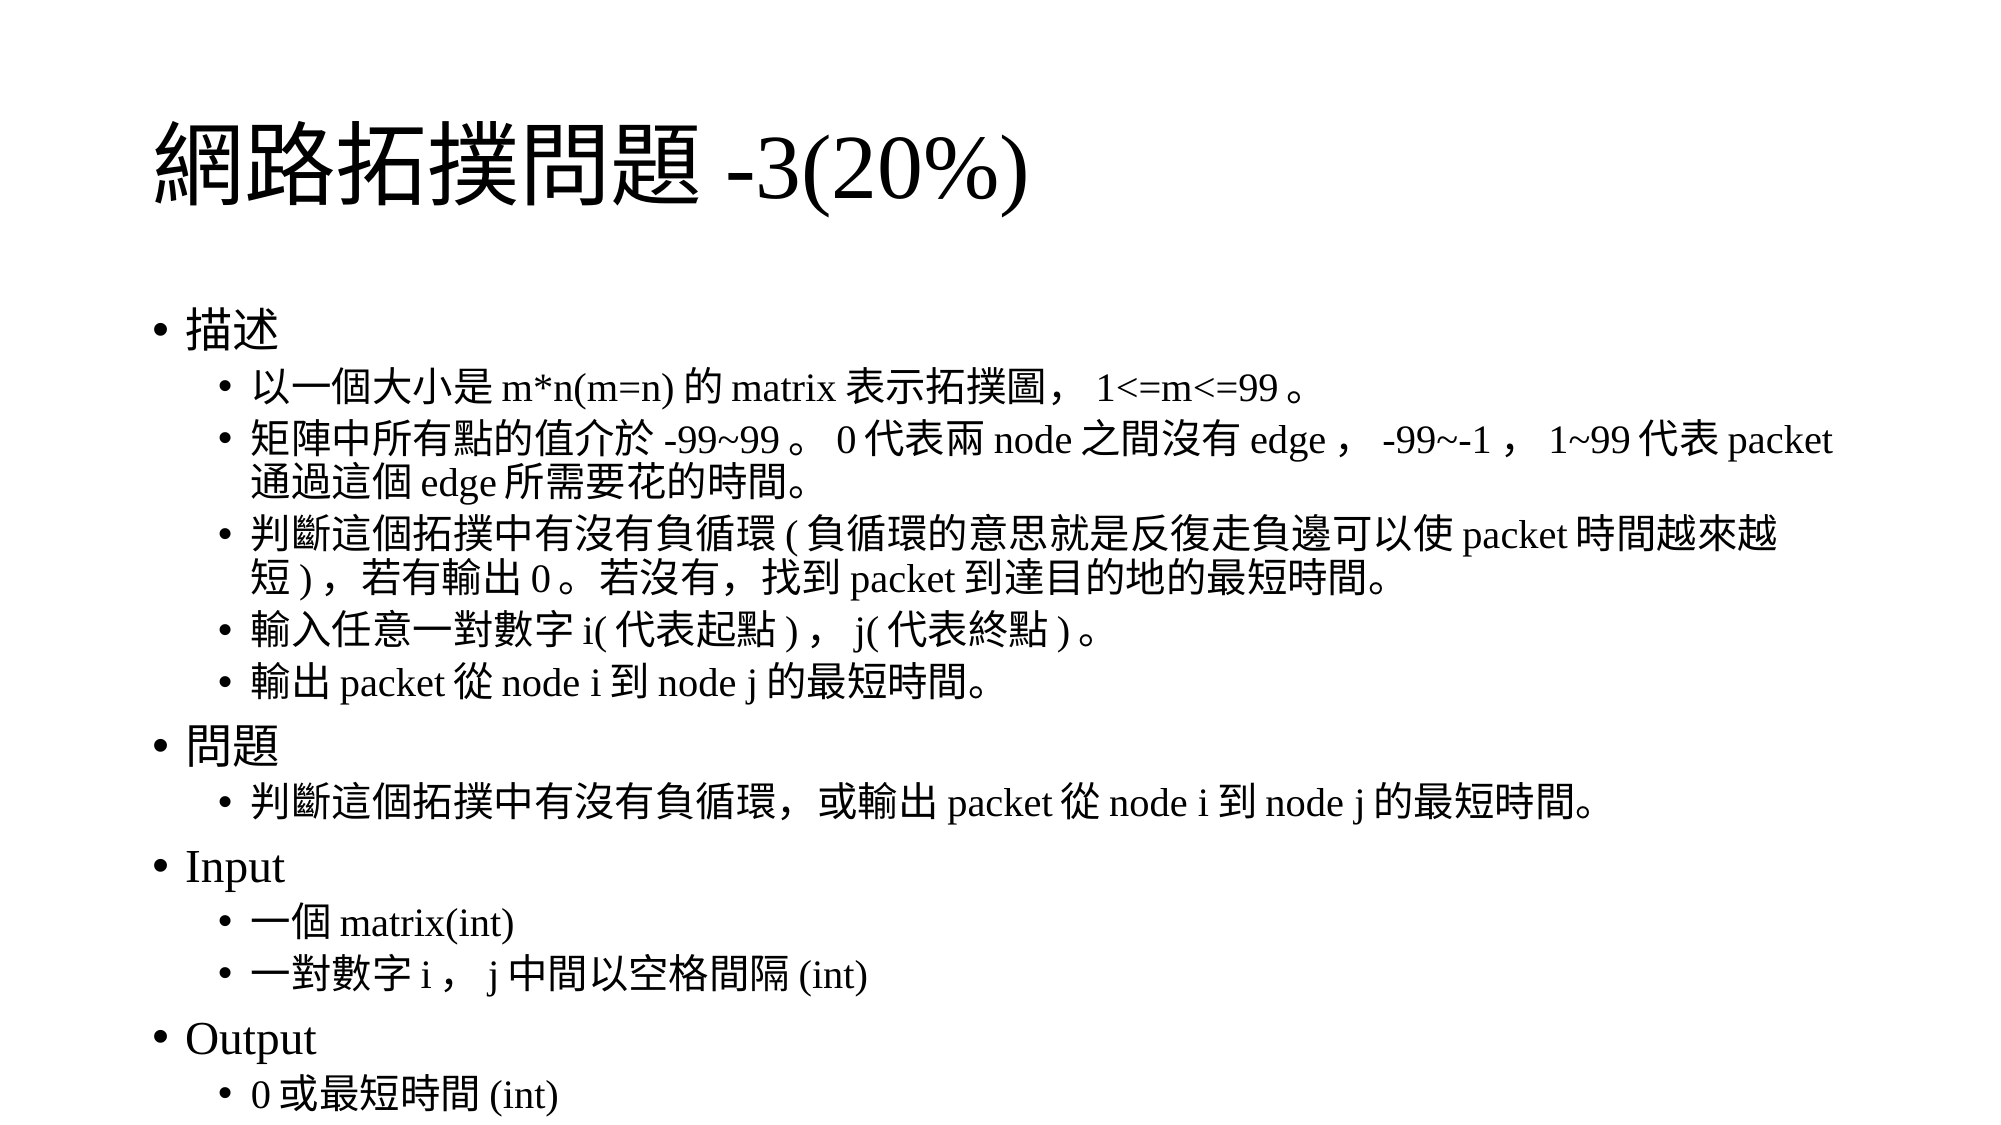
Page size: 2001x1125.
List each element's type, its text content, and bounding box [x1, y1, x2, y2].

title 網路拓撲問題-3(20%) [137, 59, 1863, 278]
list 描述 以一個大小是m*n(m=n)的matrix表示拓撲圖，1<=m<=99。 矩陣中所有點的值介於-99~99。0代表兩node之間沒有edge，-99~-1，1~99代表packet通過這個edge所需要花的時間。 判斷這個拓撲中有沒有負循環(負循環的意思就是反復走負邊可以使packet時間越來越短)，若有輸出0。若沒有，找到packet到達目的地的最短時間。 輸入任意一對數字i(代表起點)，j(代表終點)。 輸出packet從node i到node j的最短時間。 問題 判斷這個拓撲中有沒有負循環，或輸出packet從node i到node j的最短時間。 Input 一個matrix(int) 一對數字i，j中間以空格間隔(int) Output 0或最短時間(int) [137, 299, 1863, 1125]
